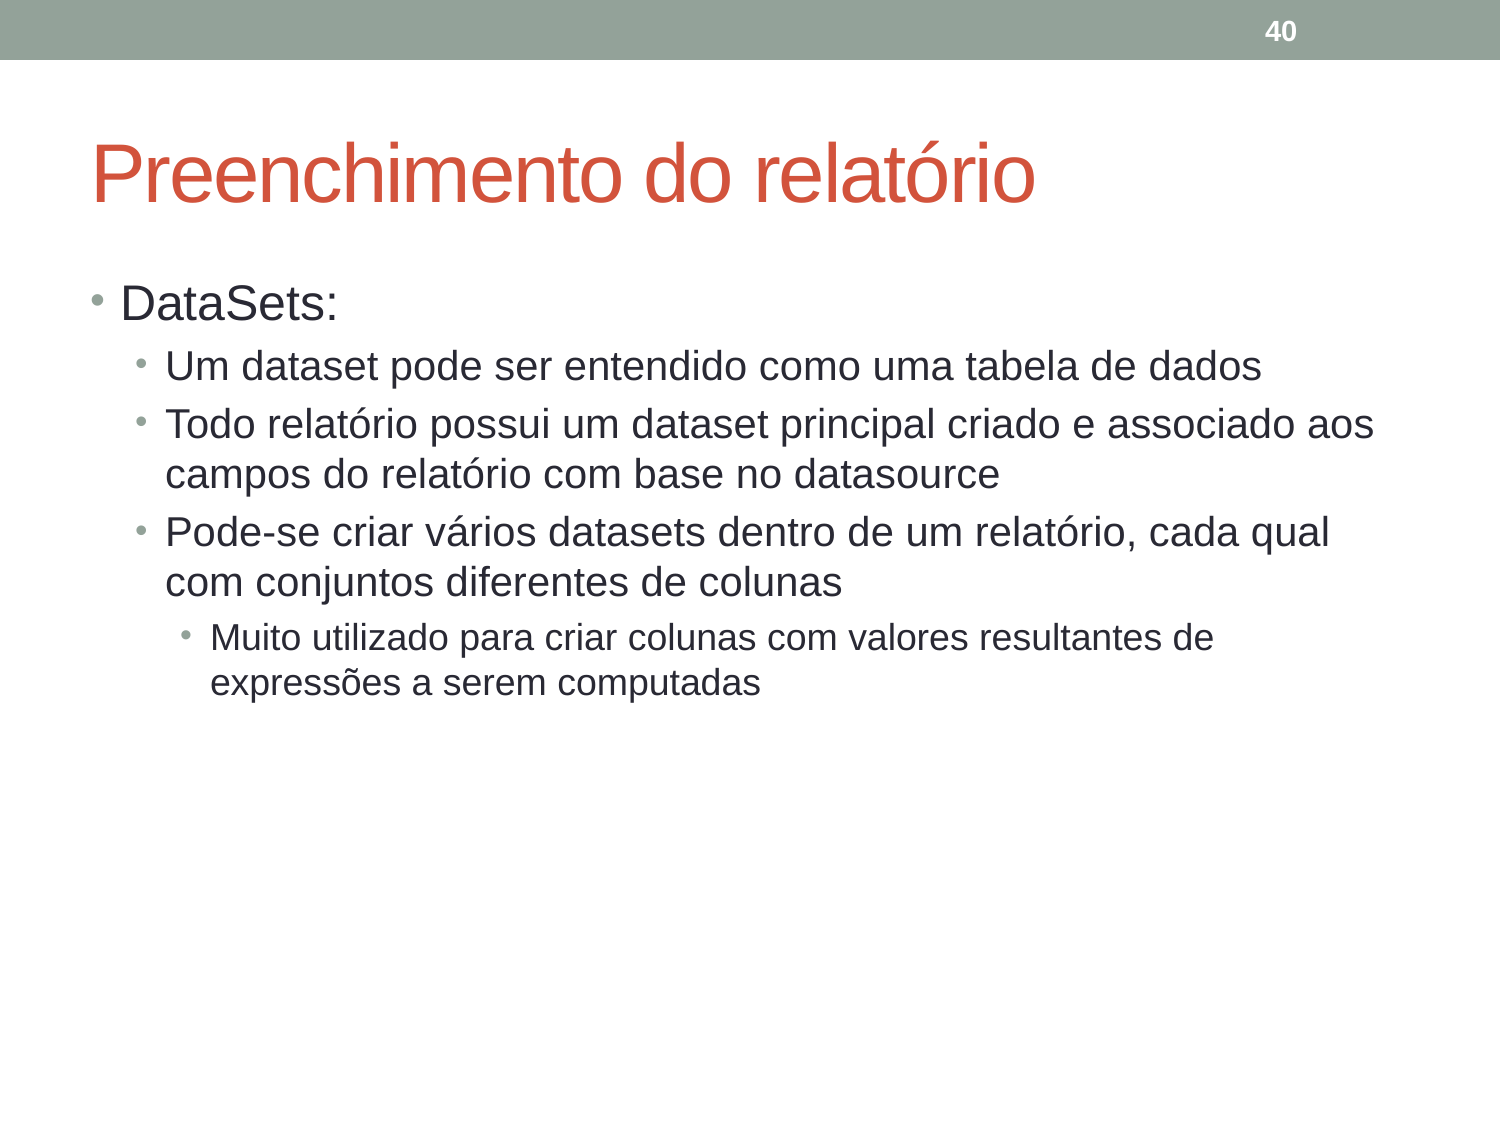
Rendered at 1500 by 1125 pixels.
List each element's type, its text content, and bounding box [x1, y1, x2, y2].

slide_number 40 [1250, 3, 1425, 57]
title Preenchimento do relatório [75, 87, 1425, 250]
list DataSets: Um dataset pode ser entendido como uma tabela de dados Todo relatório possui um dataset principal criado e associado aos campos do relatório com base no datasource Pode-se criar vários datasets dentro de um relatório, cada qual com conjuntos diferentes de colunas Muito utilizado para criar colunas com valores resultantes de expressões a serem computadas [75, 262, 1425, 1063]
